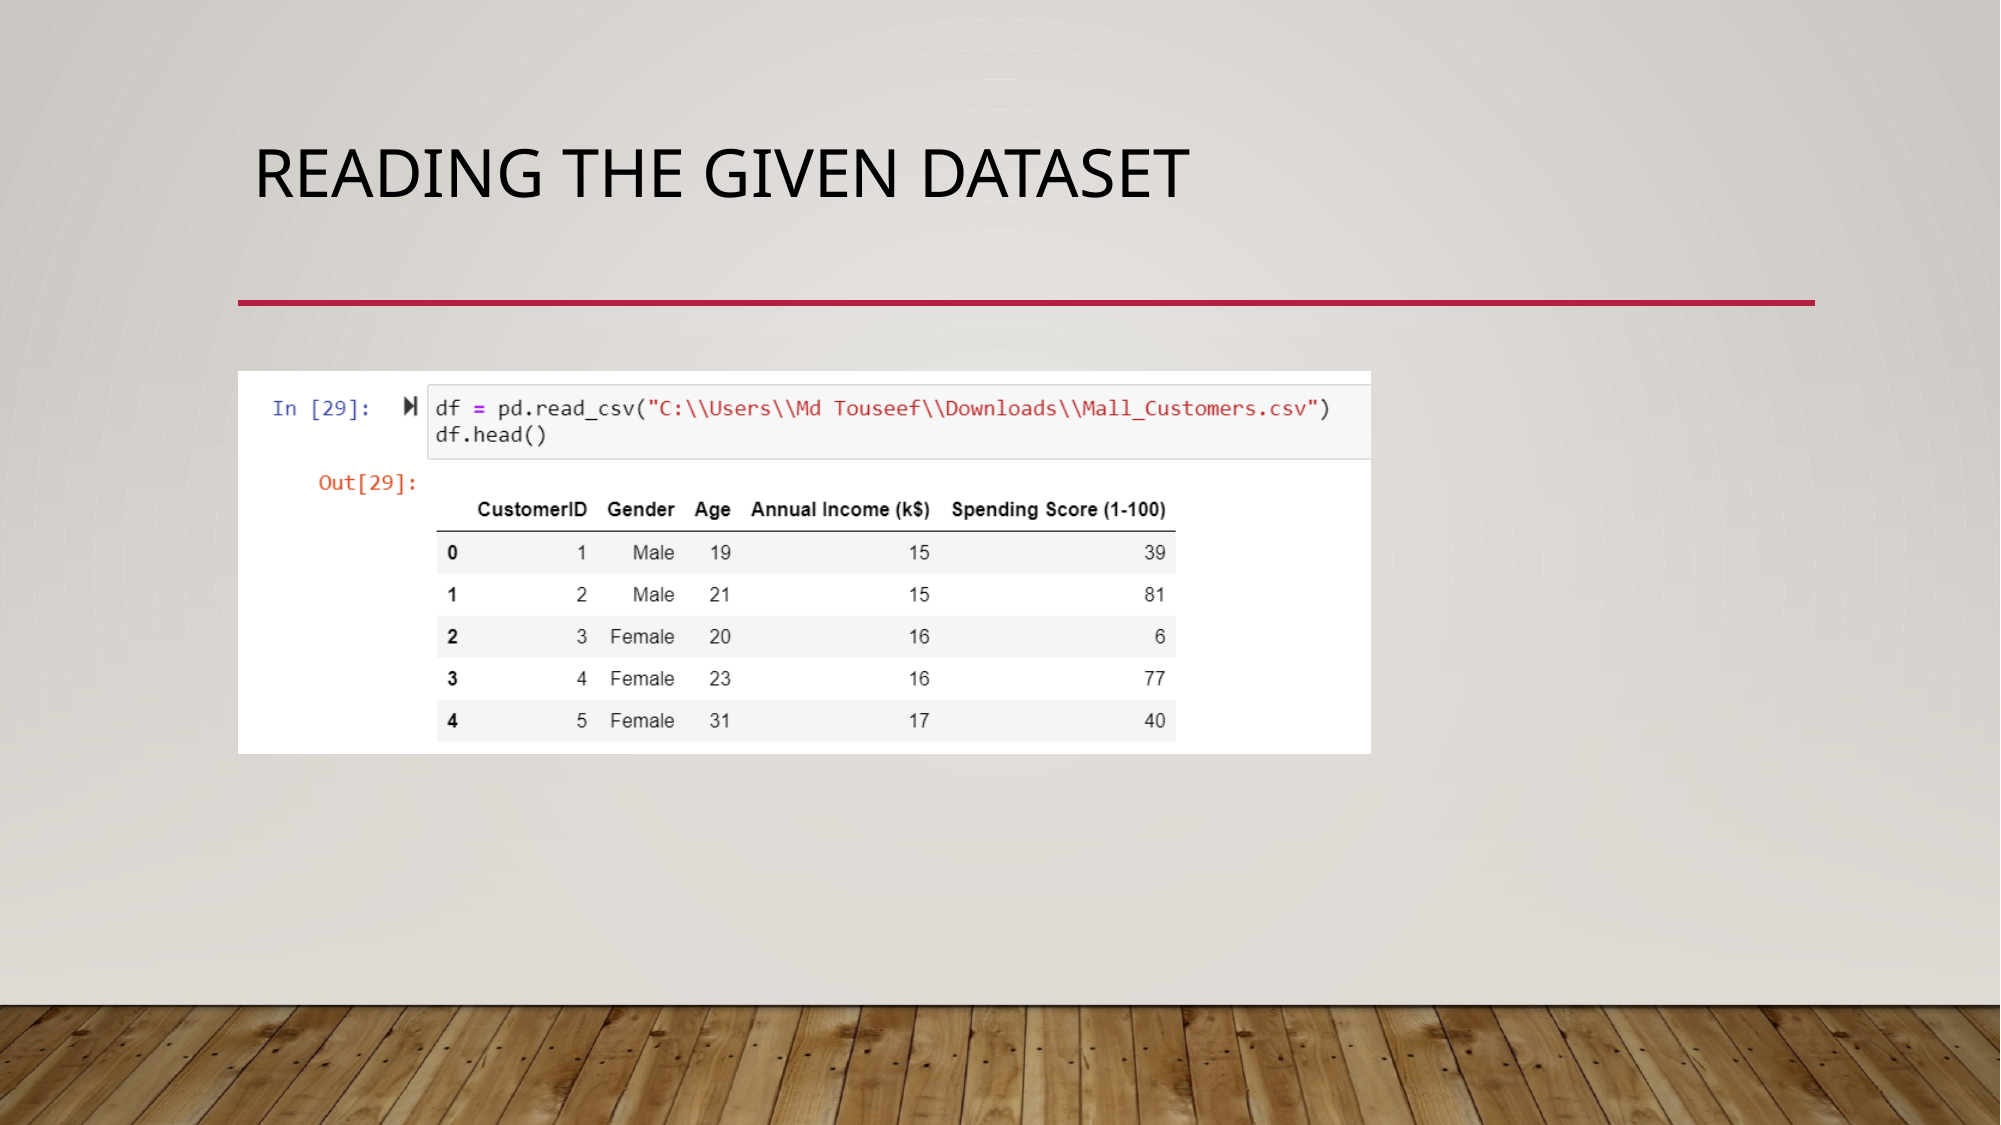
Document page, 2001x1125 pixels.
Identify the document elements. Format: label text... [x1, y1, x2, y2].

picture [237, 371, 1371, 754]
title Reading the given dataset [238, 131, 1814, 305]
picture [0, 1005, 2000, 1125]
